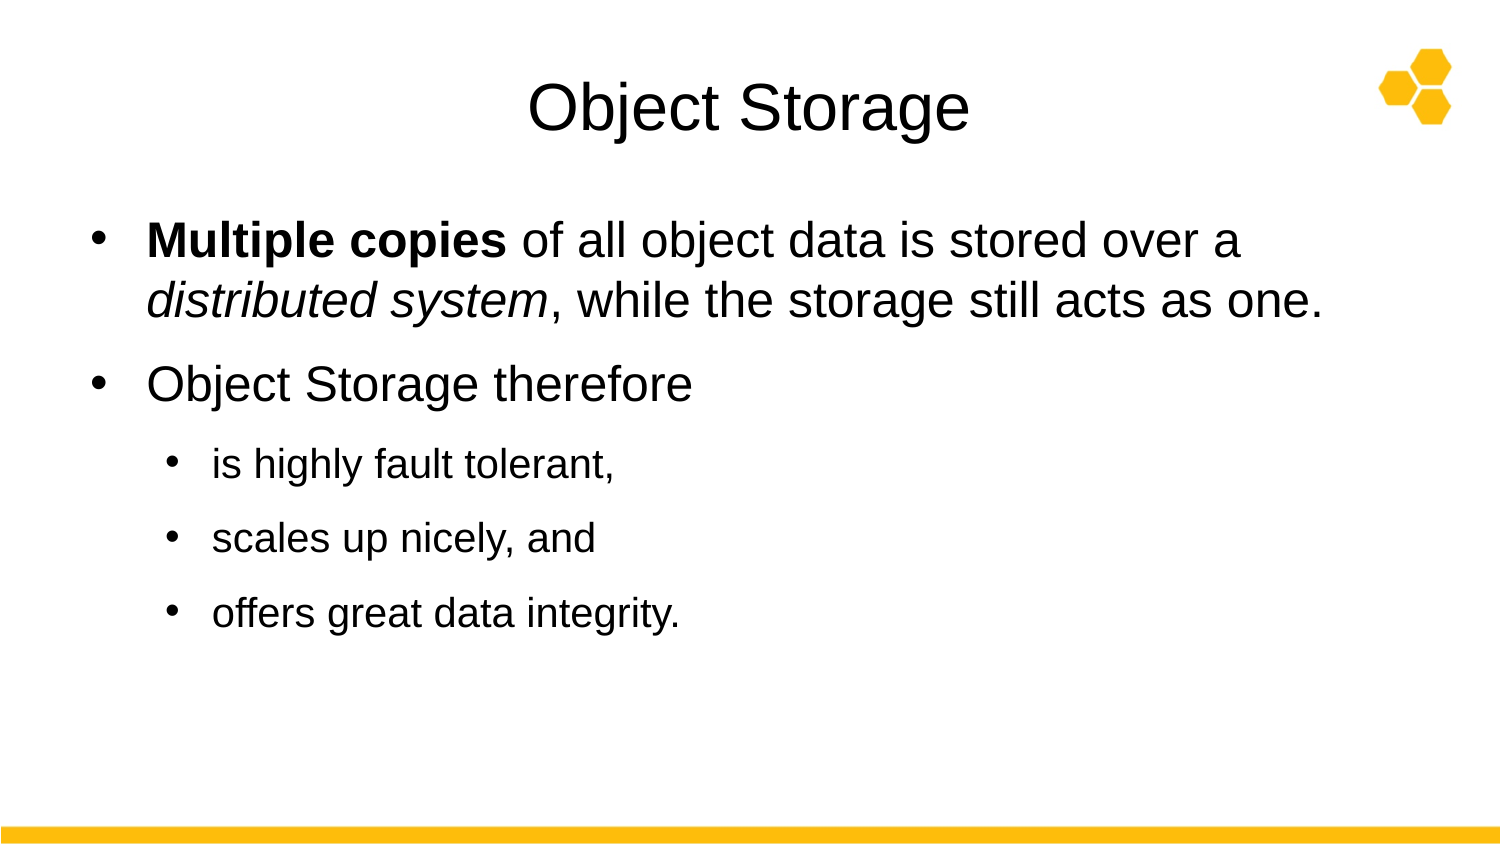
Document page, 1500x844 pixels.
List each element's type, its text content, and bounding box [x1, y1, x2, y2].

list Multiple copies of all object data is stored over a distributed system, while the storage still acts as one. Object Storage therefore is highly fault tolerant, scales up nicely, and offers great data integrity. [75, 199, 1425, 754]
picture [0, 0, 1500, 844]
title Object Storage [75, 33, 1425, 175]
